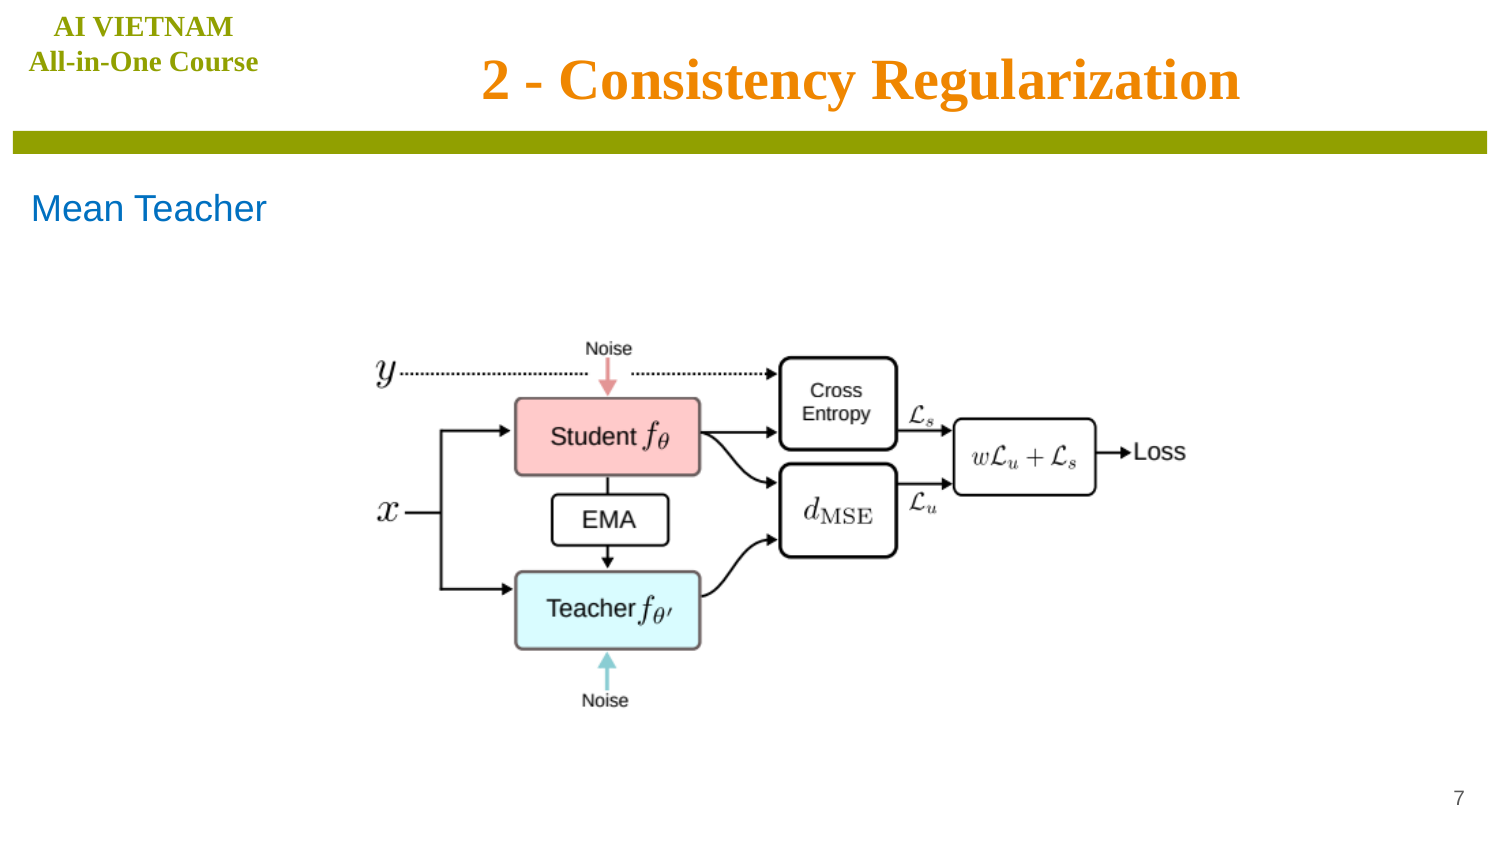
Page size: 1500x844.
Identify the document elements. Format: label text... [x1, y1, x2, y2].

text_box Mean Teacher [15, 169, 1488, 285]
text_box AI VIETNAM All-in-One Course [12, 0, 275, 86]
title 2 - Consistency Regularization [357, 26, 1366, 120]
picture [321, 284, 1216, 716]
text_box [12, 130, 1488, 154]
slide_number ‹#› [1389, 764, 1480, 830]
